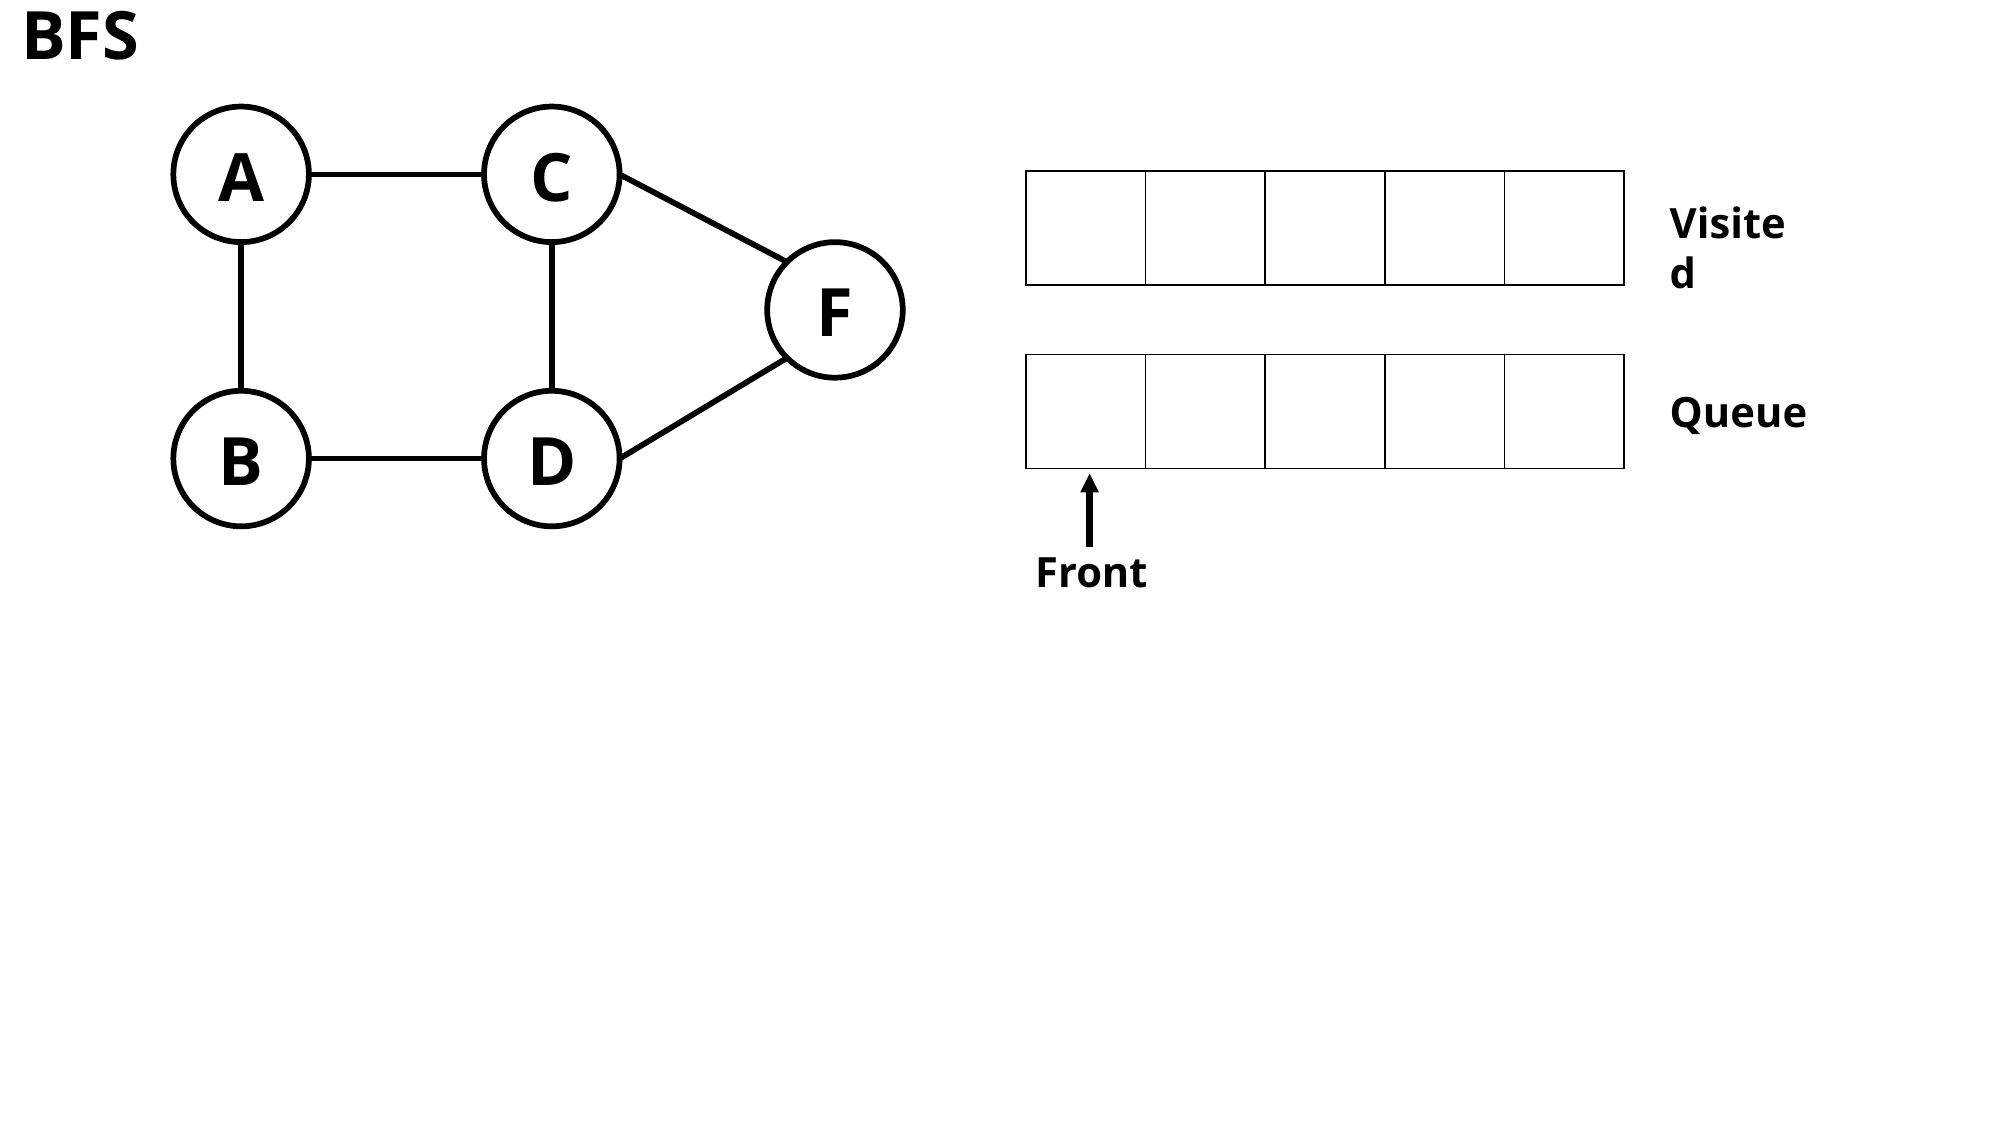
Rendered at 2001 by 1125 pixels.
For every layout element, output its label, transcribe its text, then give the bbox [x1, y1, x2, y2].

table_header [1027, 172, 1145, 284]
table_header [1386, 355, 1504, 468]
text_box F [766, 241, 904, 379]
text_box Front [1005, 538, 1178, 604]
table_header [1146, 355, 1264, 468]
table_header [1266, 355, 1384, 468]
table_header [1027, 355, 1145, 468]
text_box C [483, 105, 621, 244]
table_header [1266, 172, 1384, 284]
table_header [1146, 172, 1264, 284]
text_box BFS [6, 0, 340, 81]
text_box B [172, 389, 310, 528]
text_box Visited [1654, 189, 1827, 305]
text_box Queue [1654, 378, 1827, 444]
table_header [1505, 355, 1623, 468]
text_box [619, 357, 788, 459]
table_header [1505, 172, 1623, 284]
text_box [619, 174, 788, 262]
table_header [1386, 172, 1504, 284]
text_box D [483, 389, 621, 528]
text_box A [172, 105, 310, 244]
